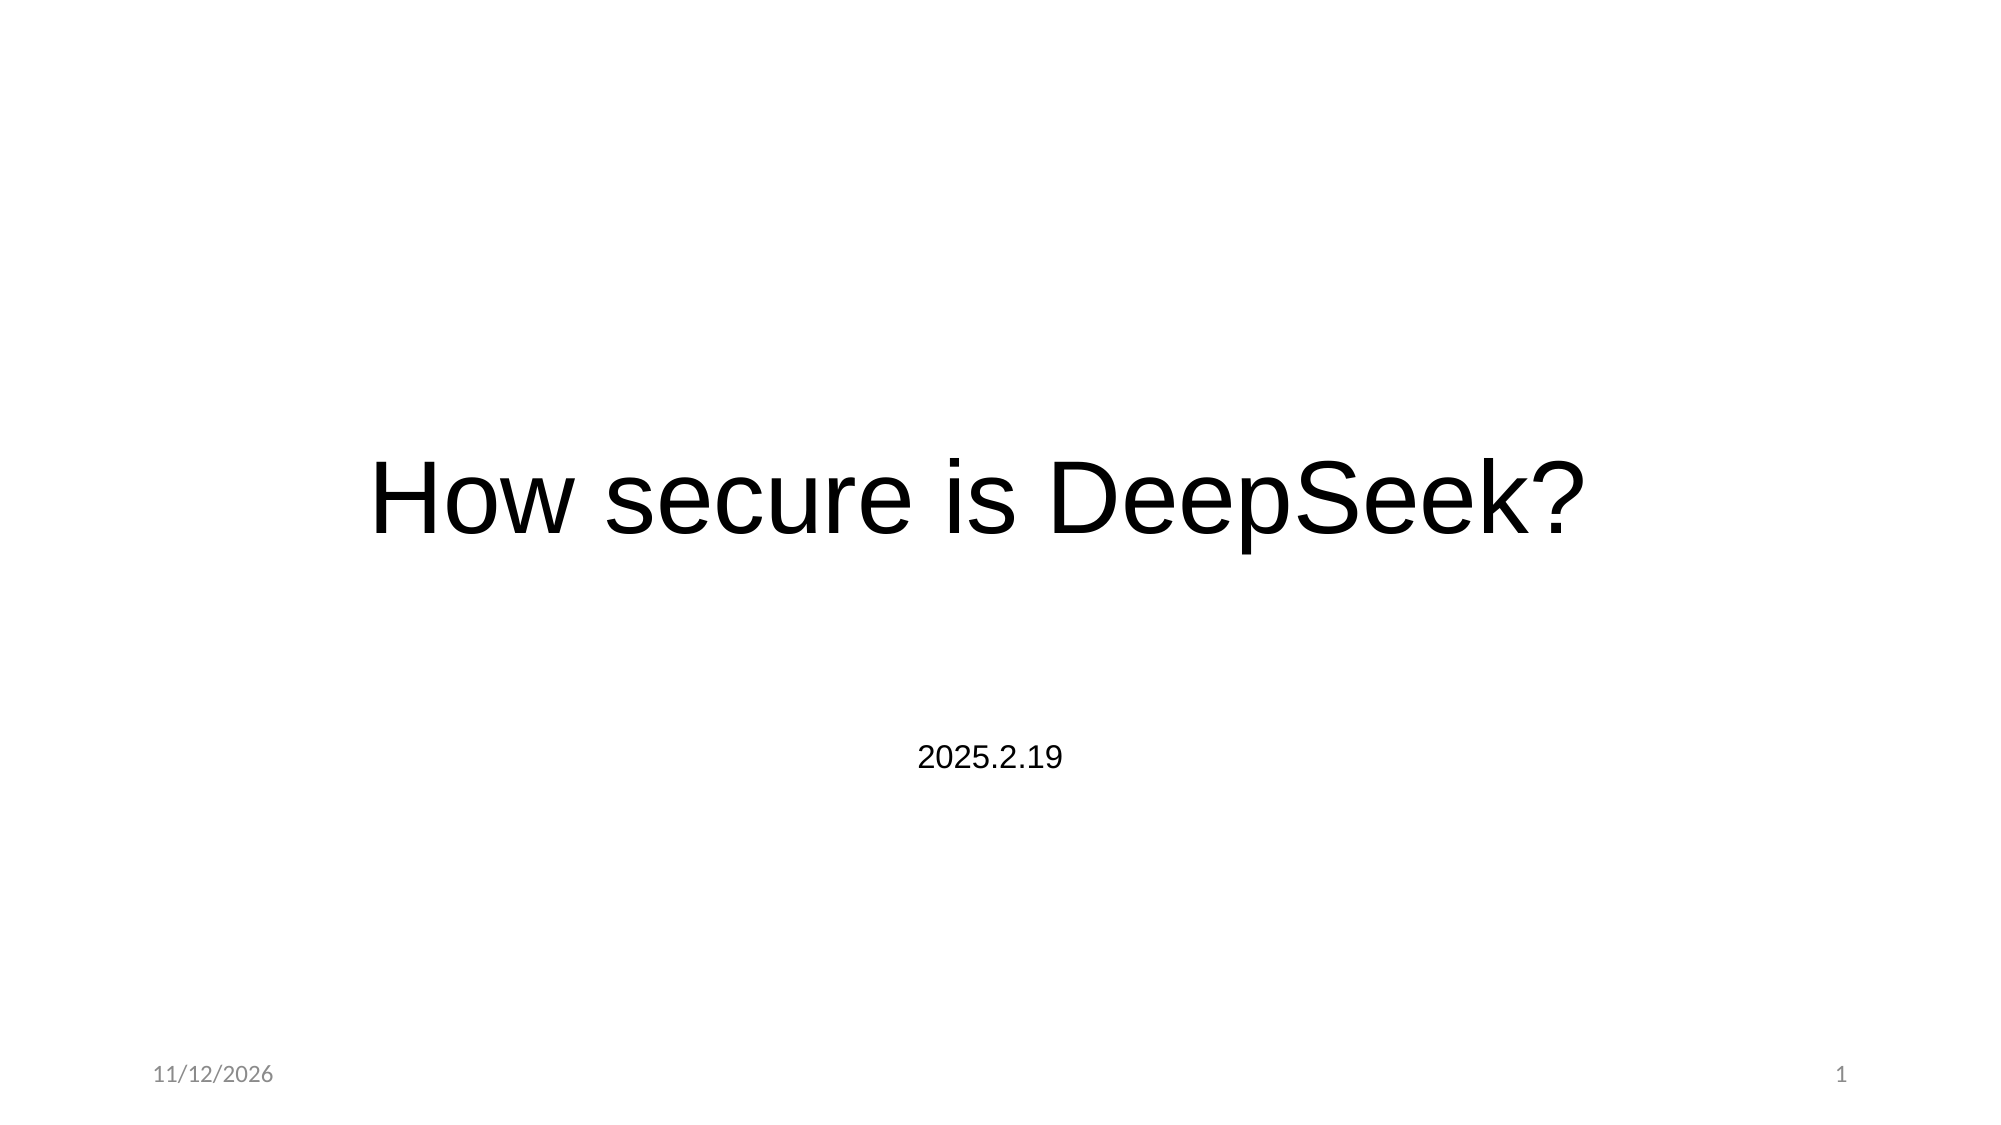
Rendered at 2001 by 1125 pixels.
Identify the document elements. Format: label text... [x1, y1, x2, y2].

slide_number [137, 1042, 588, 1103]
text_box 2025.2.19 [713, 689, 1268, 783]
text_box How secure is DeepSeek? [94, 423, 1863, 562]
slide_number 1 [1412, 1042, 1863, 1103]
